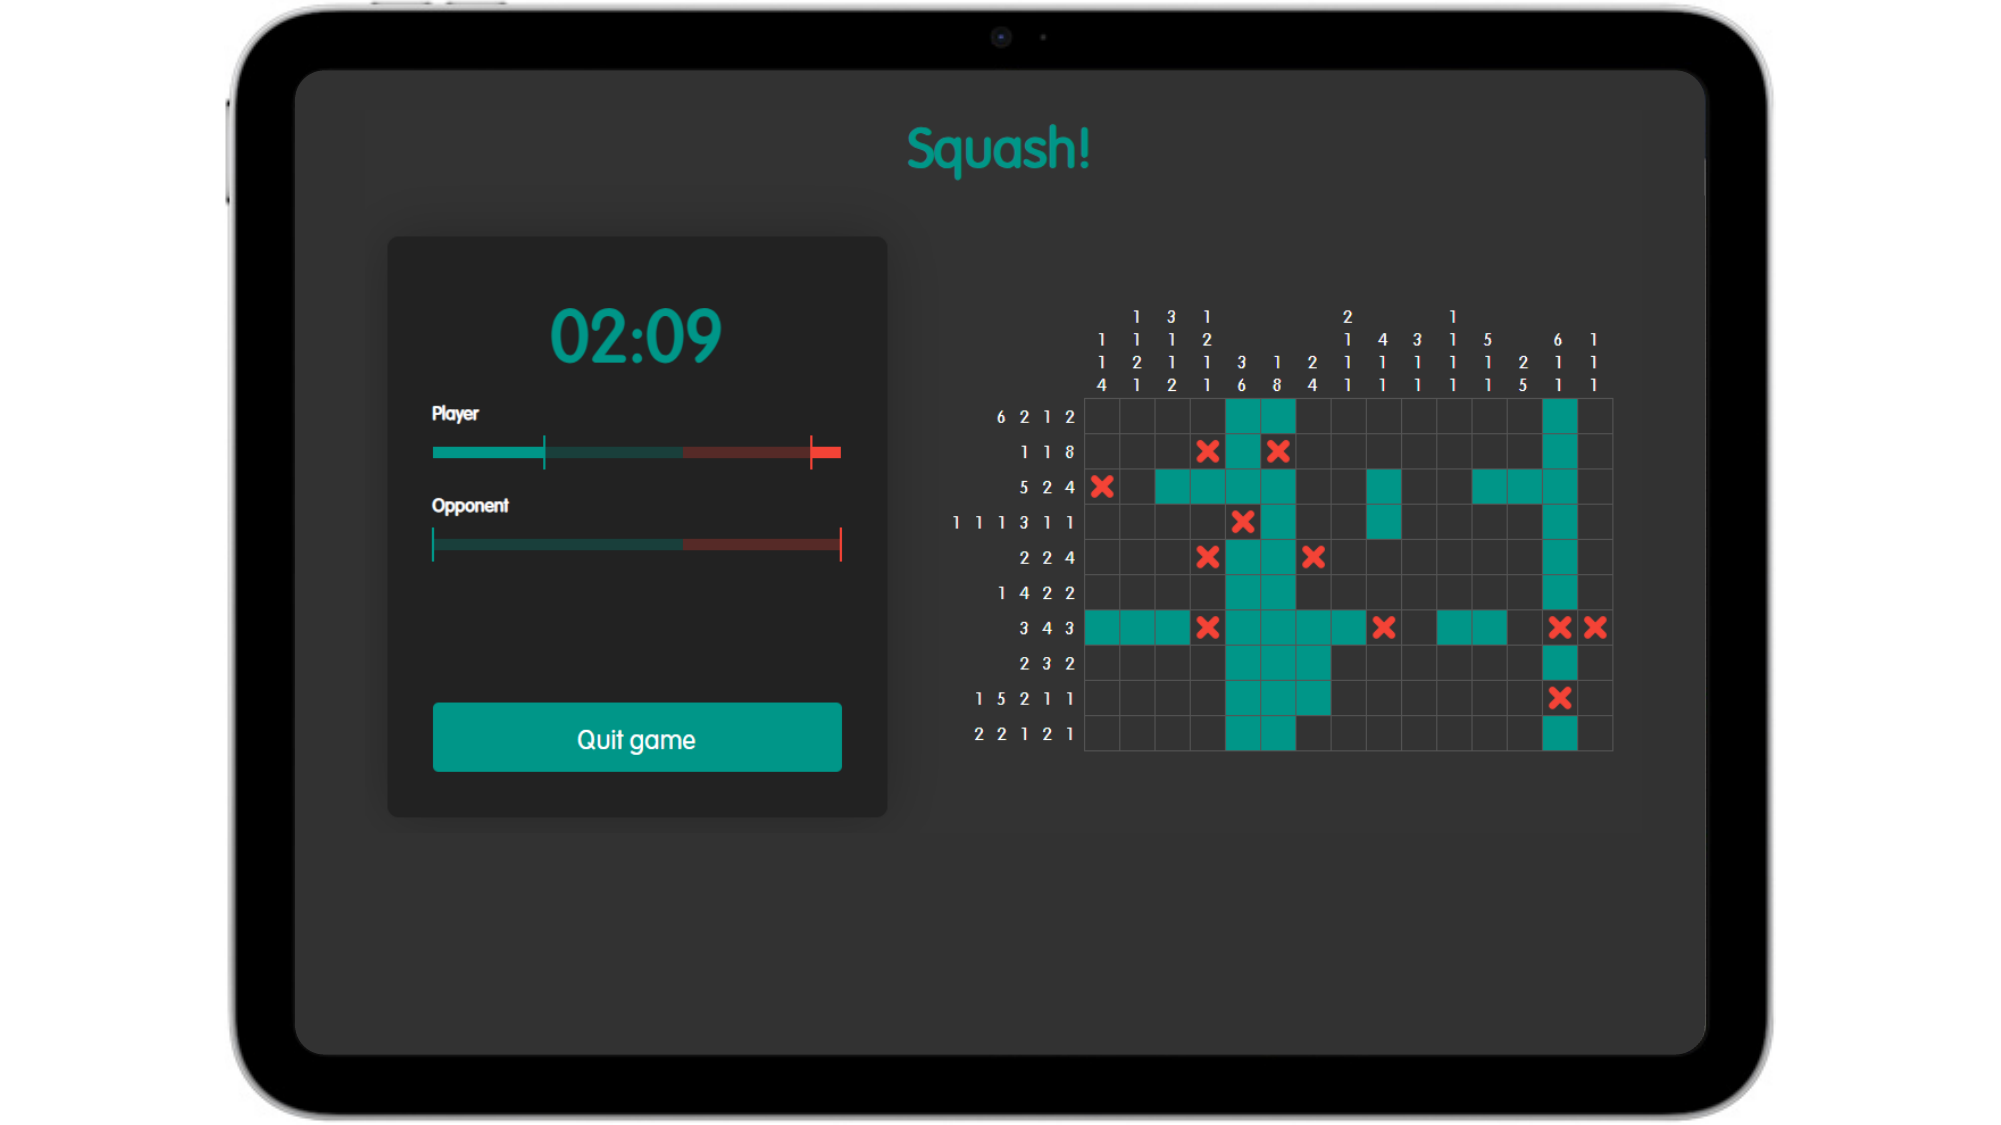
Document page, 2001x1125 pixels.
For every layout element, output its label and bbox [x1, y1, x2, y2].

picture [223, 0, 1776, 1125]
